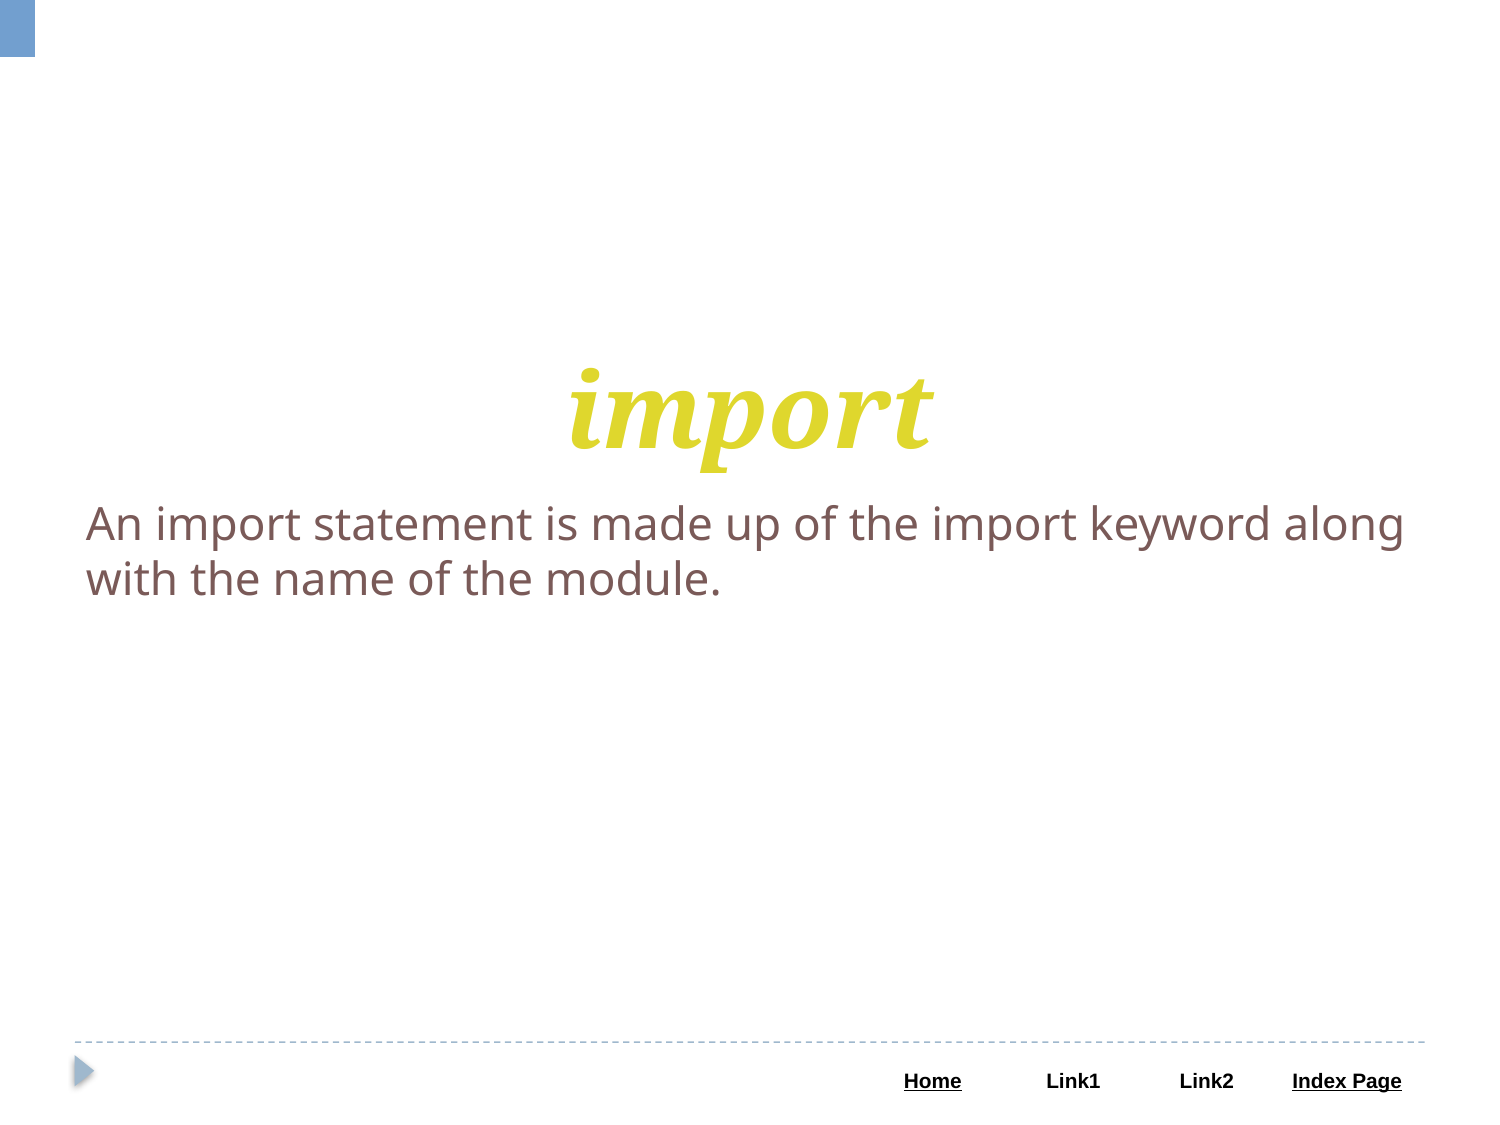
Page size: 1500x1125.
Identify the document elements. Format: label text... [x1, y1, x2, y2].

text_box import [24, 337, 1475, 475]
text_box An import statement is made up of the import keyword along with the name of the module. [71, 487, 1429, 613]
